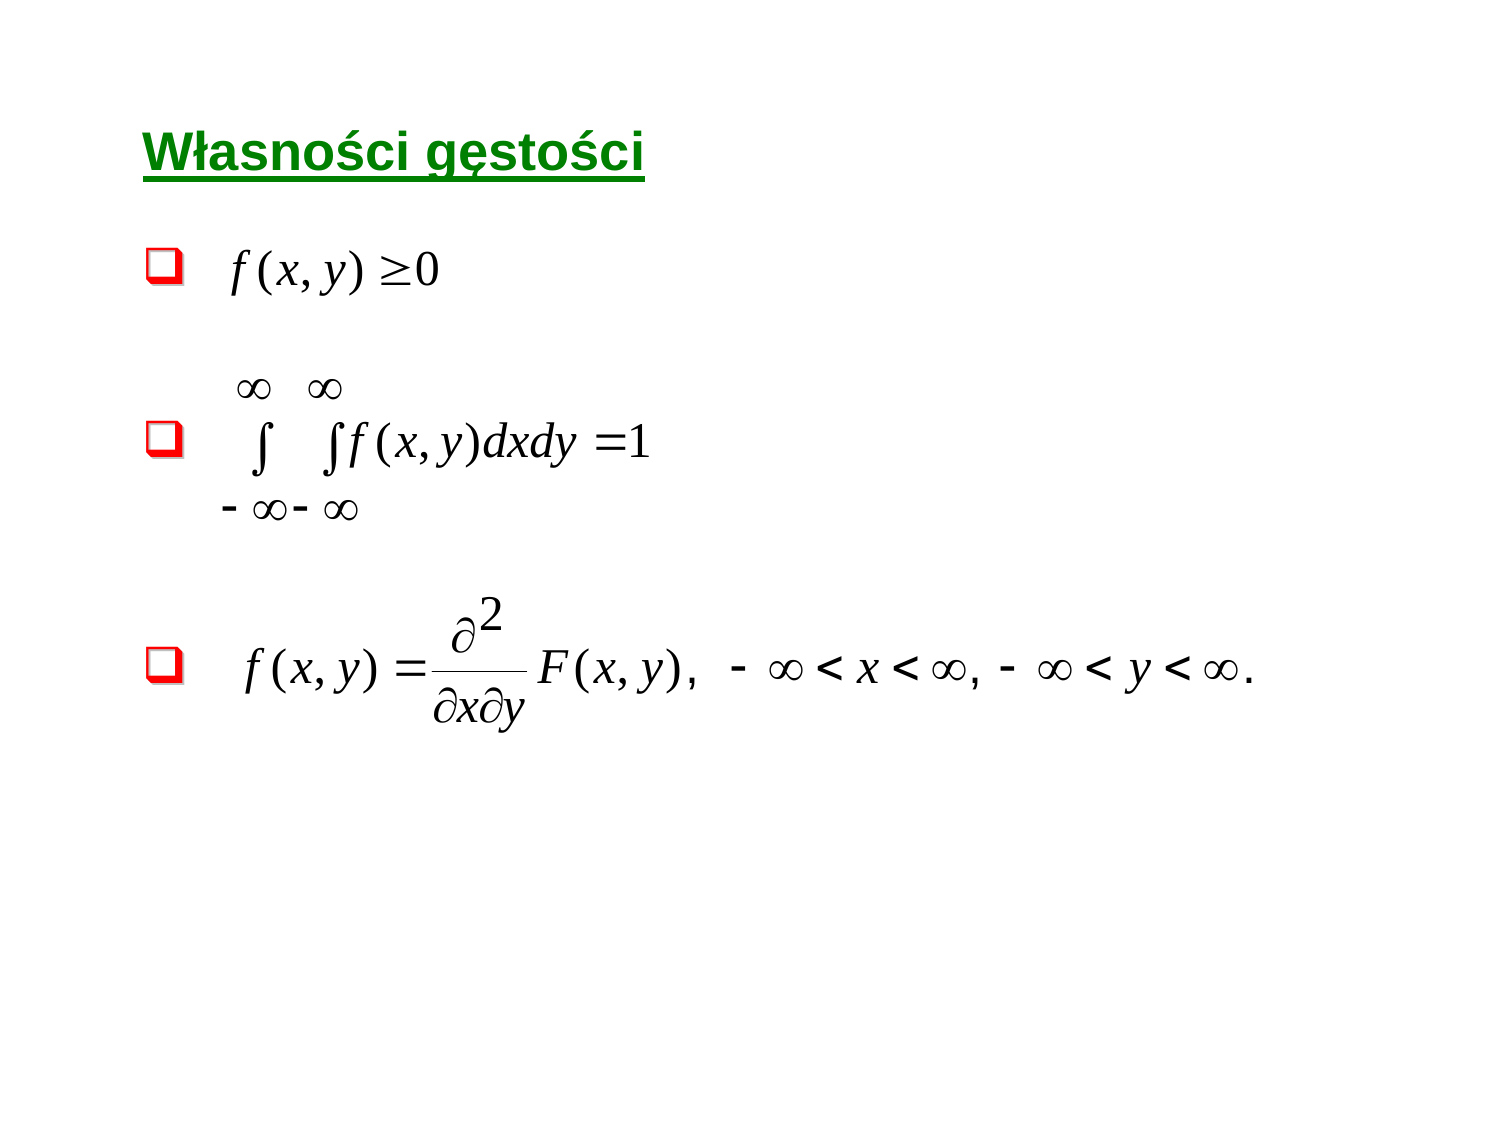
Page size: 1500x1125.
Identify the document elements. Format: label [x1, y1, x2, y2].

text_box [142, 119, 1434, 1055]
